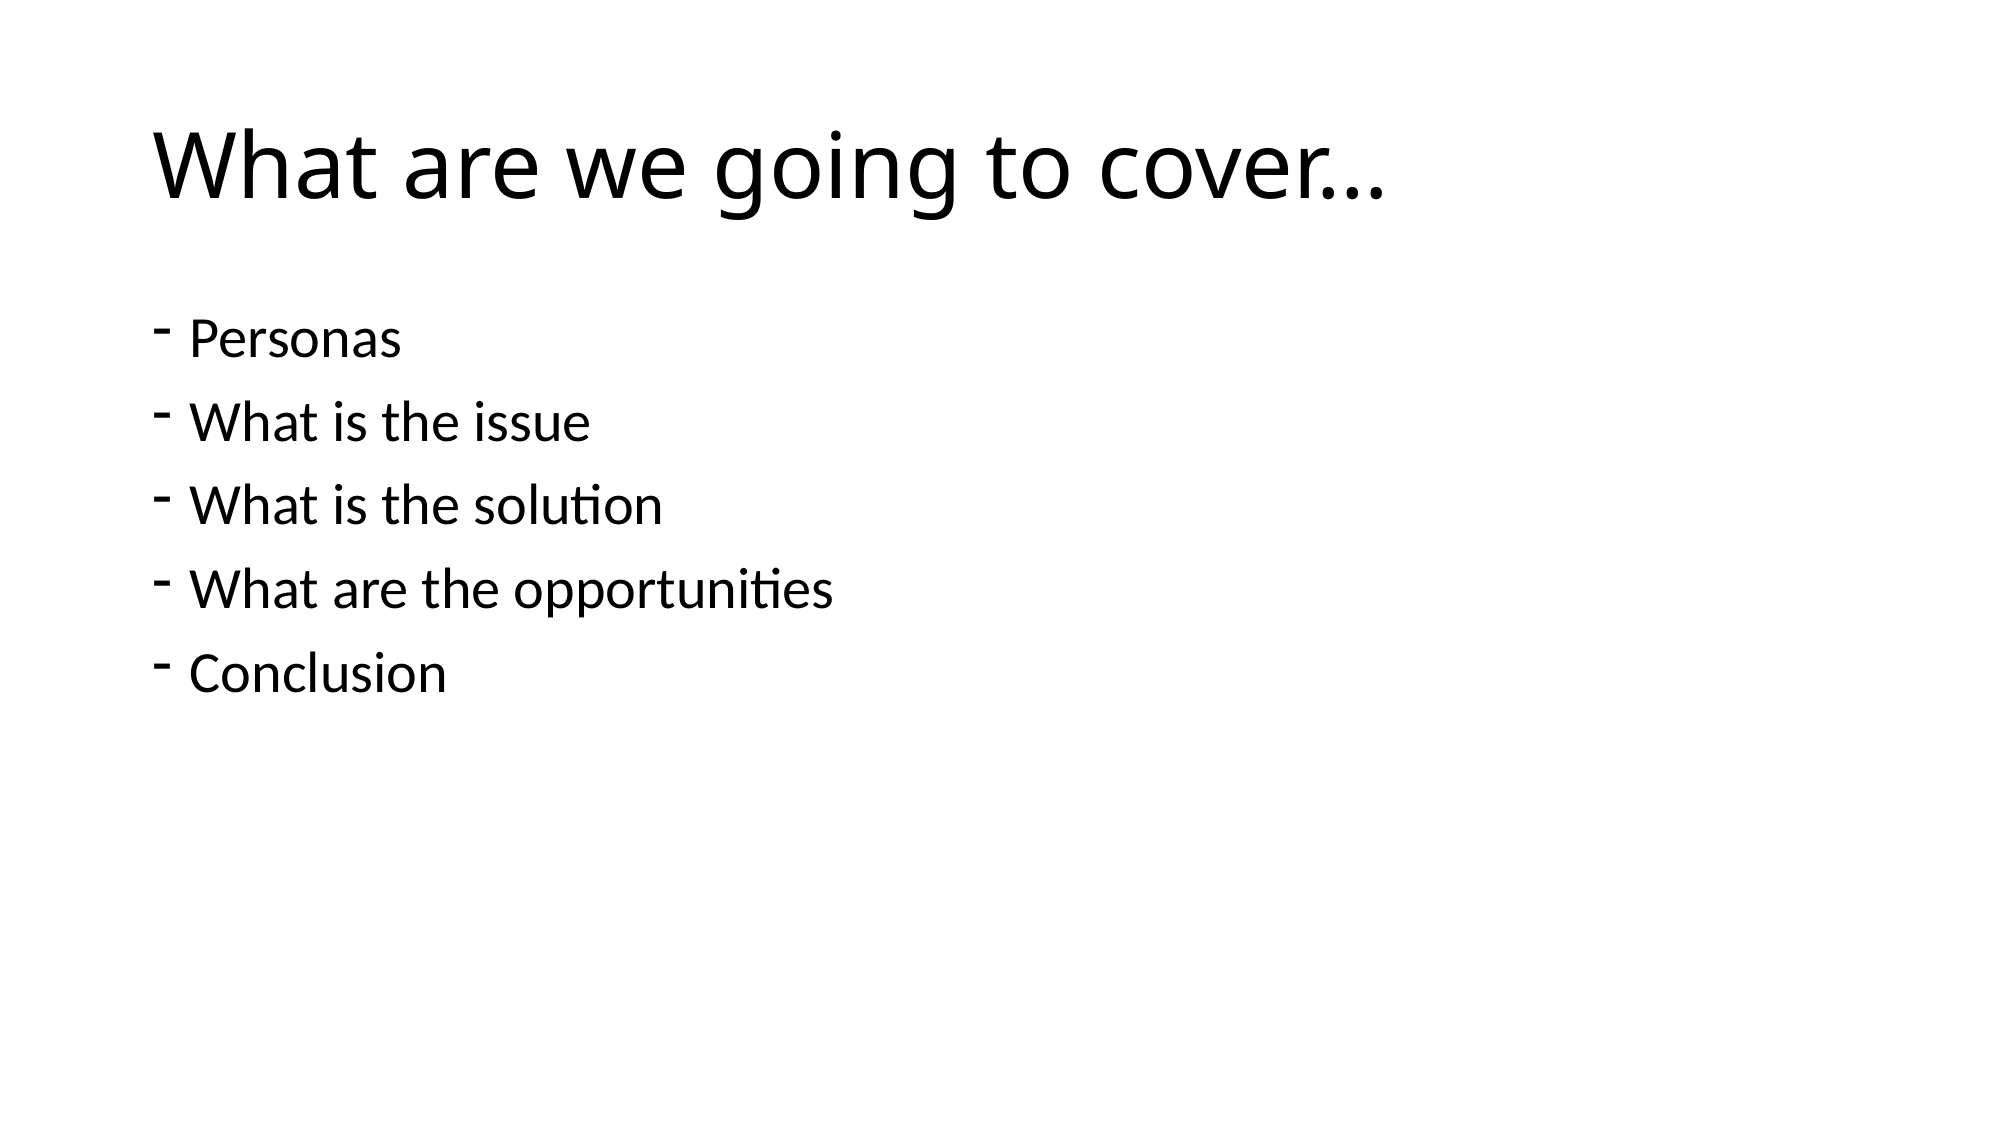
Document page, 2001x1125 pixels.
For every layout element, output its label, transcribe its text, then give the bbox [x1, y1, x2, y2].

title What are we going to cover… [137, 59, 1863, 278]
list Personas What is the issue What is the solution What are the opportunities Conclusion [137, 299, 1863, 1014]
